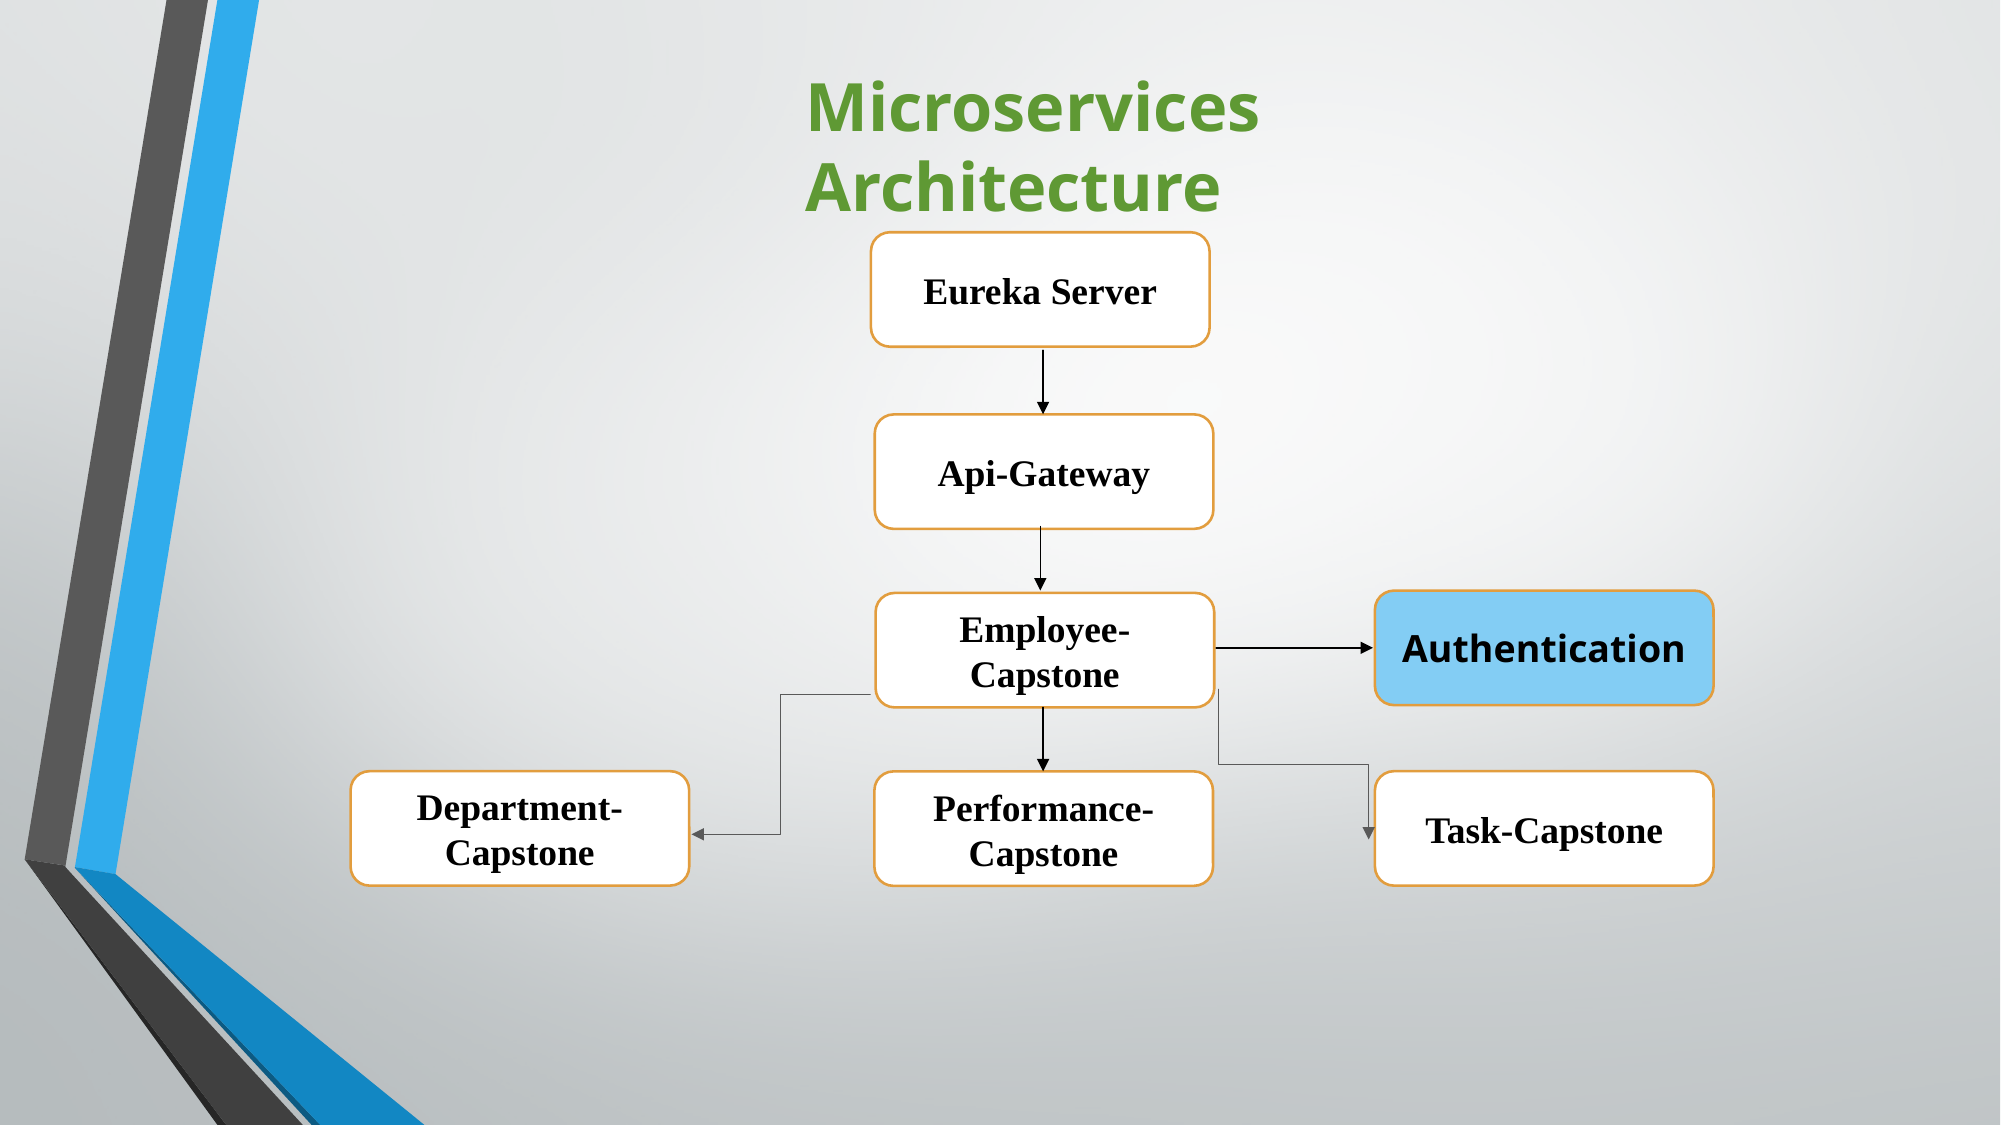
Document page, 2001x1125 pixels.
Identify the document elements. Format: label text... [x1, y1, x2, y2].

text_box Task-Capstone [1373, 769, 1715, 887]
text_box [691, 694, 871, 835]
text_box Api-Gateway [873, 413, 1215, 531]
text_box Performance-Capstone [873, 770, 1215, 888]
text_box Department-Capstone [349, 769, 691, 887]
text_box Authentication [1373, 589, 1715, 707]
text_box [1218, 689, 1369, 840]
text_box Eureka Server [869, 230, 1211, 349]
text_box Microservices Architecture [790, 57, 1472, 313]
text_box Employee-Capstone [874, 591, 1216, 709]
